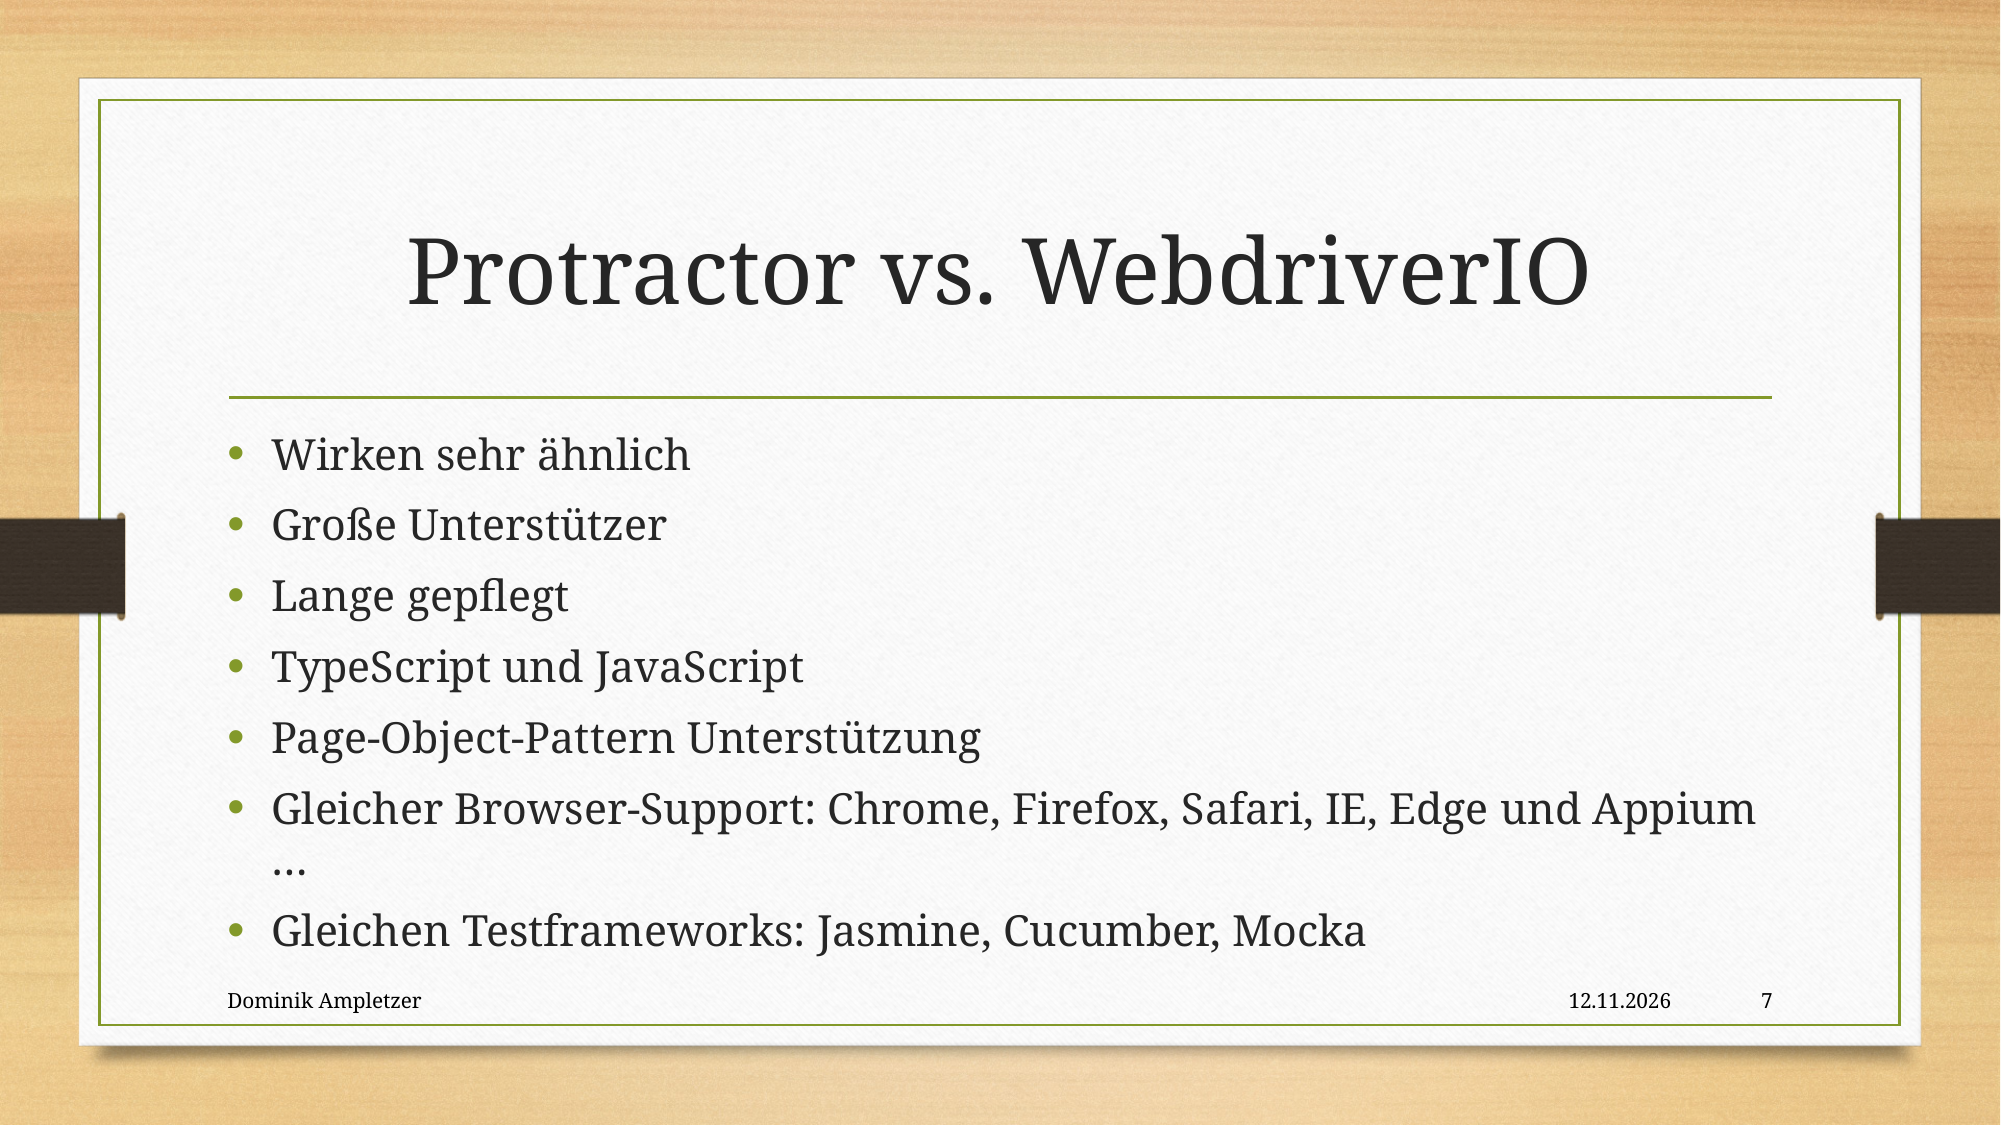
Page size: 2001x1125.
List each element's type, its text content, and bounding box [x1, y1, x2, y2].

title Protractor vs. WebdriverIO [212, 161, 1788, 375]
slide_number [1423, 979, 1686, 1025]
slide_number 7 [1698, 979, 1788, 1025]
picture [0, 0, 2001, 1125]
footer Dominik Ampletzer [212, 979, 1411, 1025]
list Wirken sehr ähnlich Große Unterstützer Lange gepflegt TypeScript und JavaScript Page-Object-Pattern Unterstützung Gleicher Browser-Support: Chrome, Firefox, Safari, IE, Edge und Appium … Gleichen Testframeworks: Jasmine, Cucumber, Mocka [212, 419, 1788, 964]
